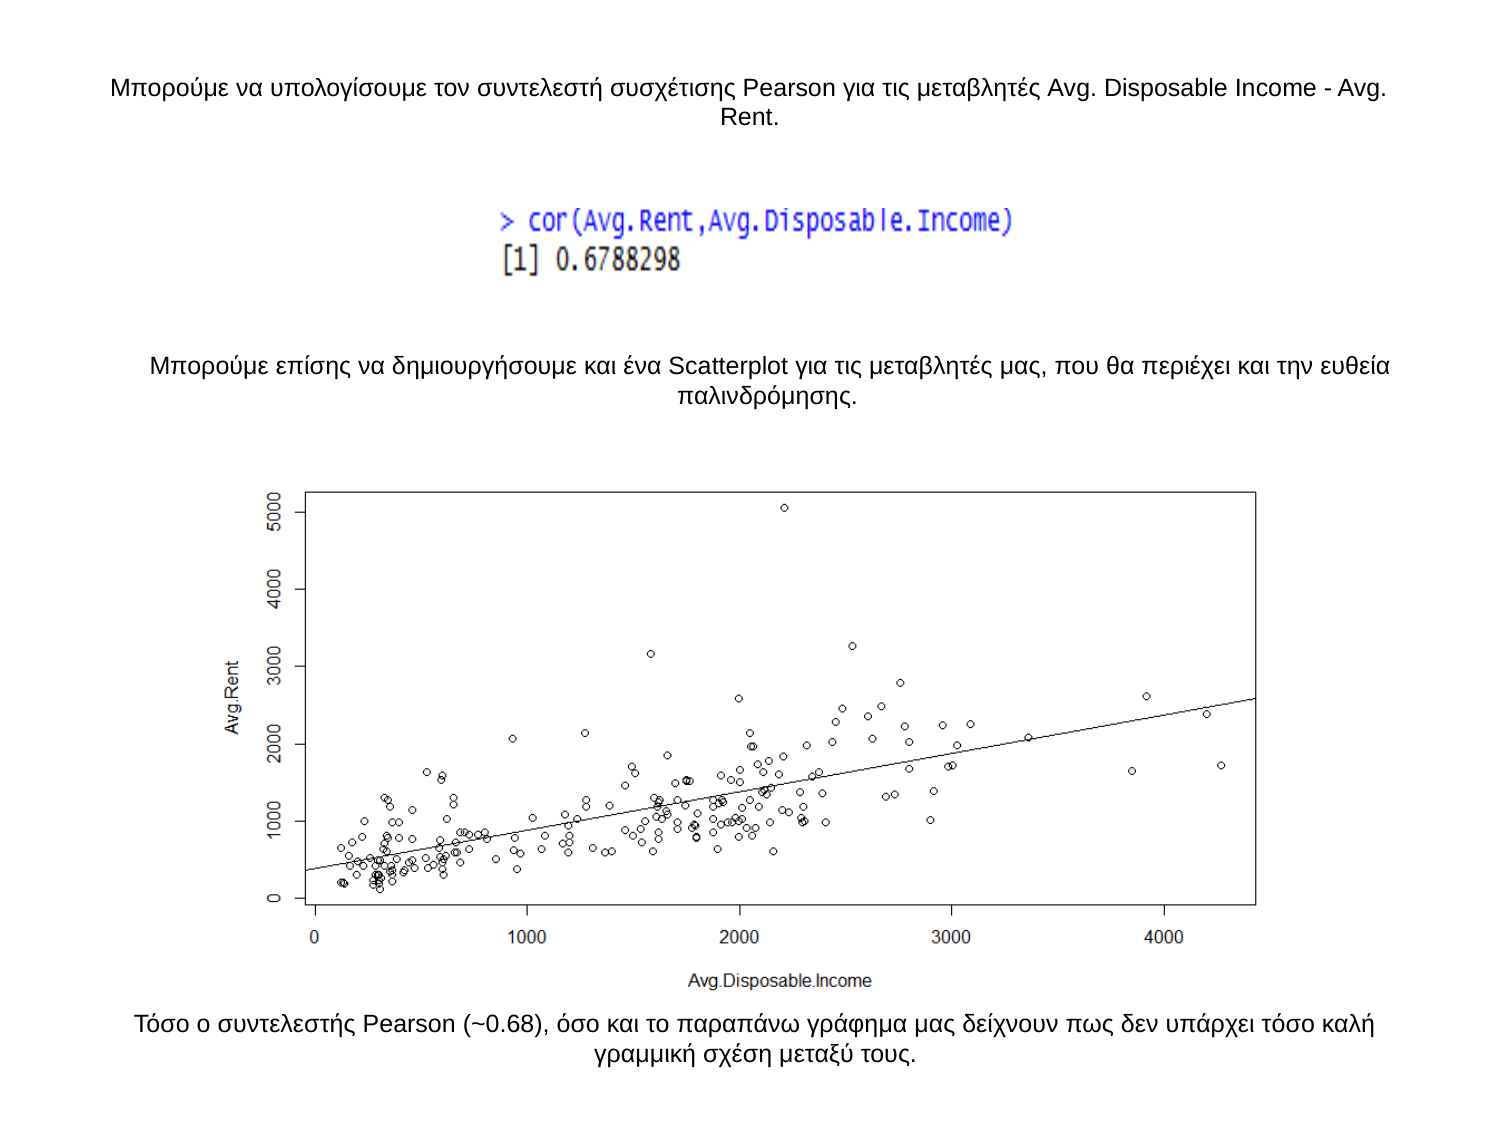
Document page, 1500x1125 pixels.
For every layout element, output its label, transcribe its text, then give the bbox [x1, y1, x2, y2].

text_box Τόσο ο συντελεστής Pearson (~0.68), όσο και το παραπάνω γράφημα μας δείχνουν πως δεν υπάρχει τόσο καλή γραμμική σχέση μεταξύ τους. [64, 999, 1447, 1075]
text_box Μπορούμε να υπολογίσουμε τον συντελεστή συσχέτισης Pearson για τις μεταβλητές Avg. Disposable Income - Avg. Rent. [64, 63, 1436, 139]
text_box Μπορούμε επίσης να δημιουργήσουμε και ένα Scatterplot για τις μεταβλητές μας, που θα περιέχει και την ευθεία παλινδρόμησης. [100, 341, 1436, 417]
picture [218, 408, 1292, 1007]
picture [489, 207, 1046, 280]
